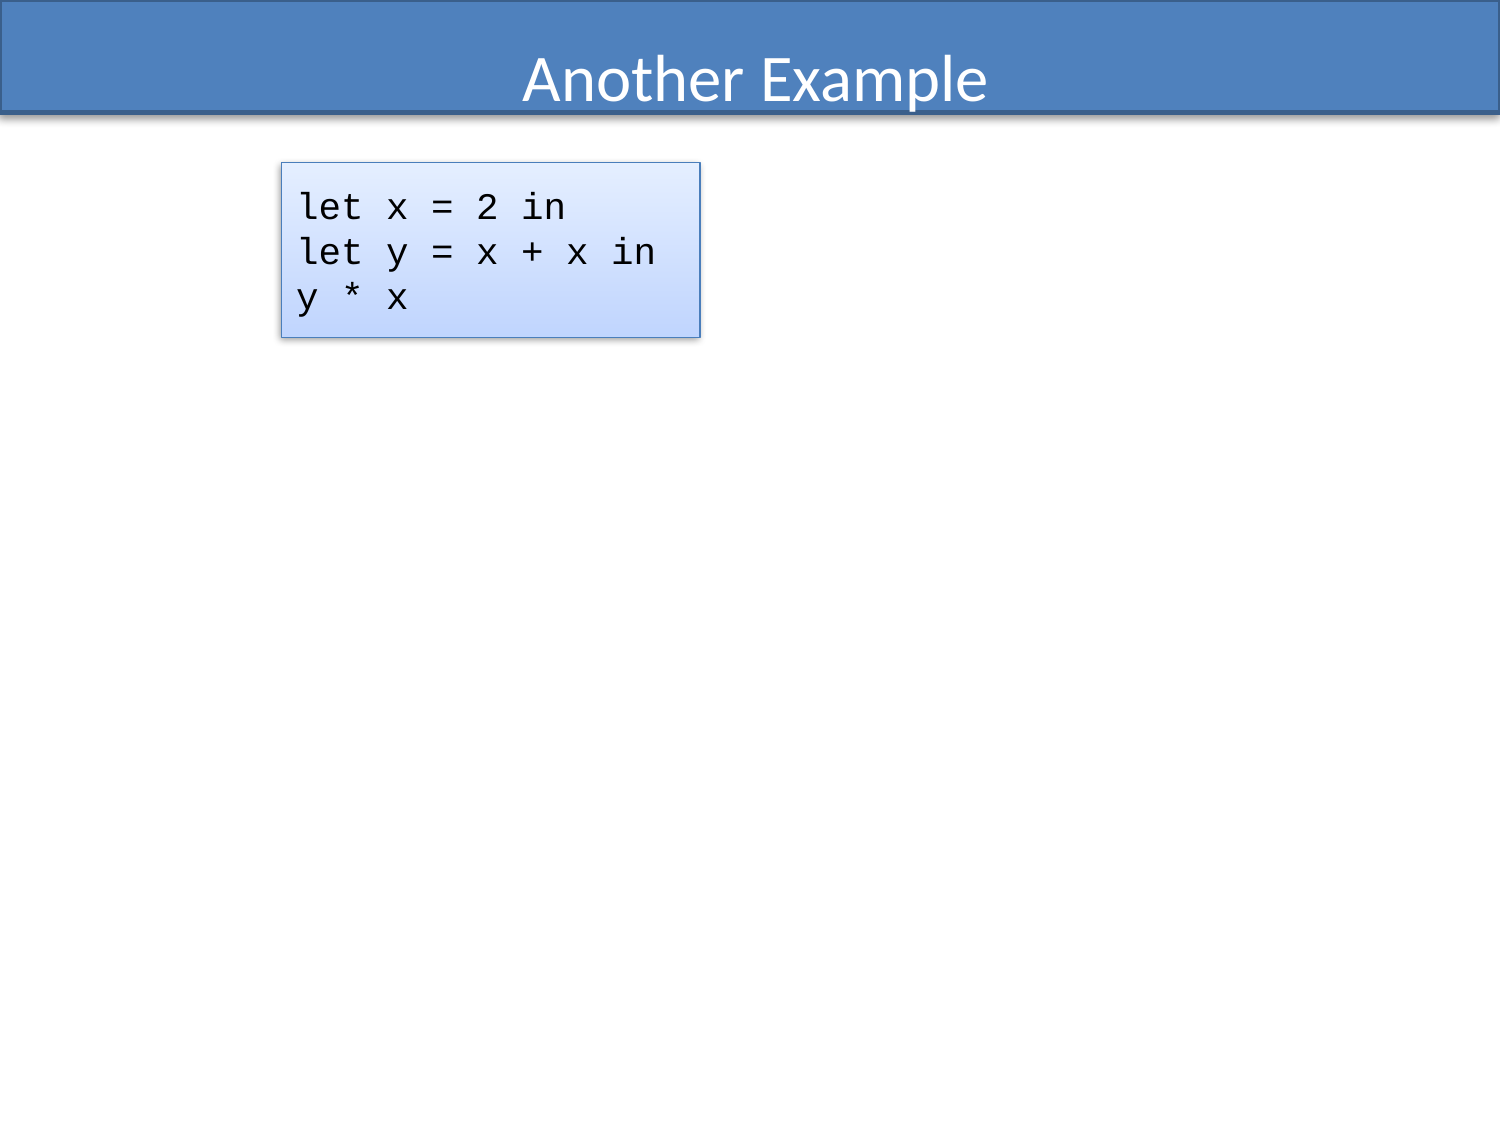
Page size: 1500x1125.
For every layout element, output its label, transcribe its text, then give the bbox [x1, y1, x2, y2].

title Another Example [81, 0, 1432, 169]
text_box let x = 2 in let y = x + x in y * x [281, 162, 701, 338]
